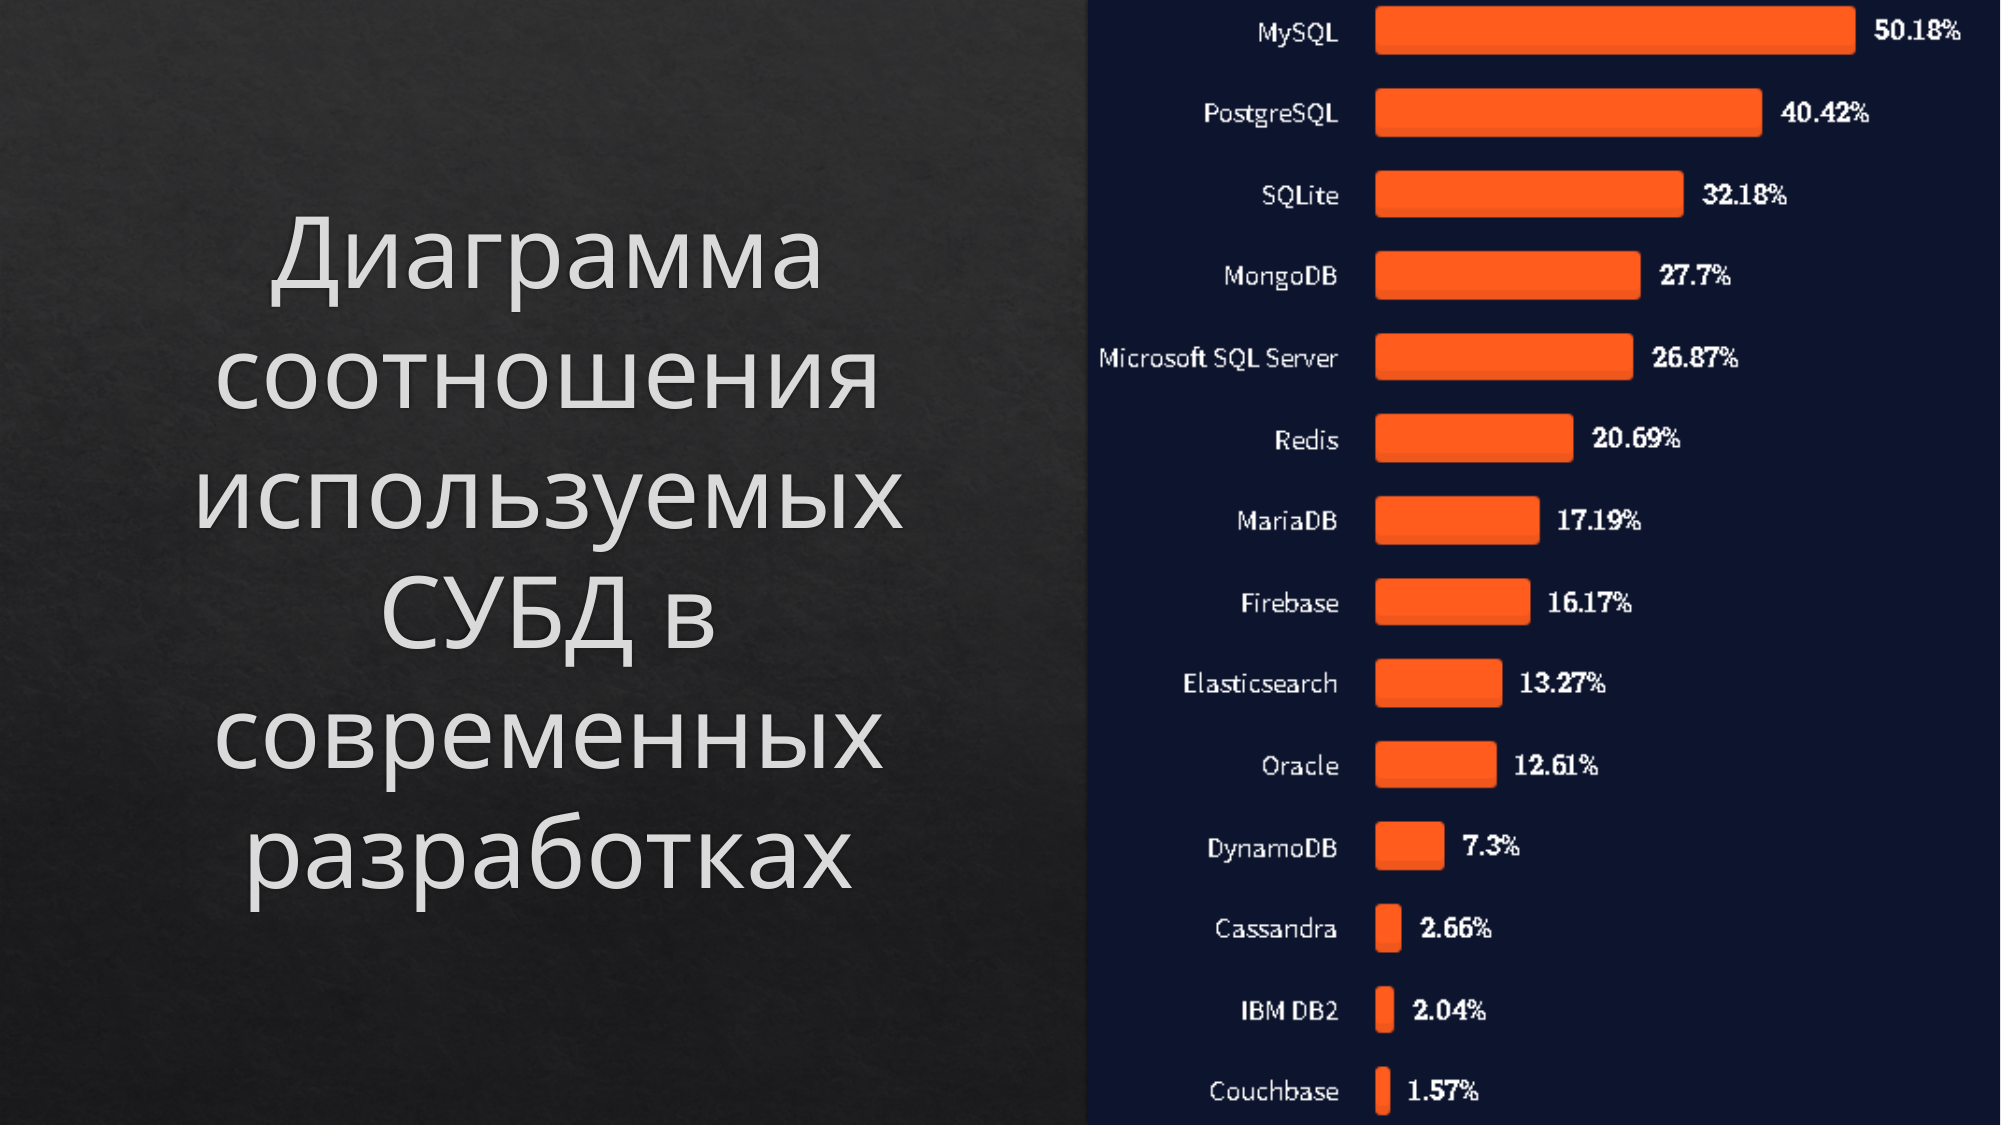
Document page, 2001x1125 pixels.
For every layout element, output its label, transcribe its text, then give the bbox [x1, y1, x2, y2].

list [1087, 0, 2000, 1125]
title Диаграмма соотношения используемых СУБД в современных разработках [38, 163, 1059, 935]
